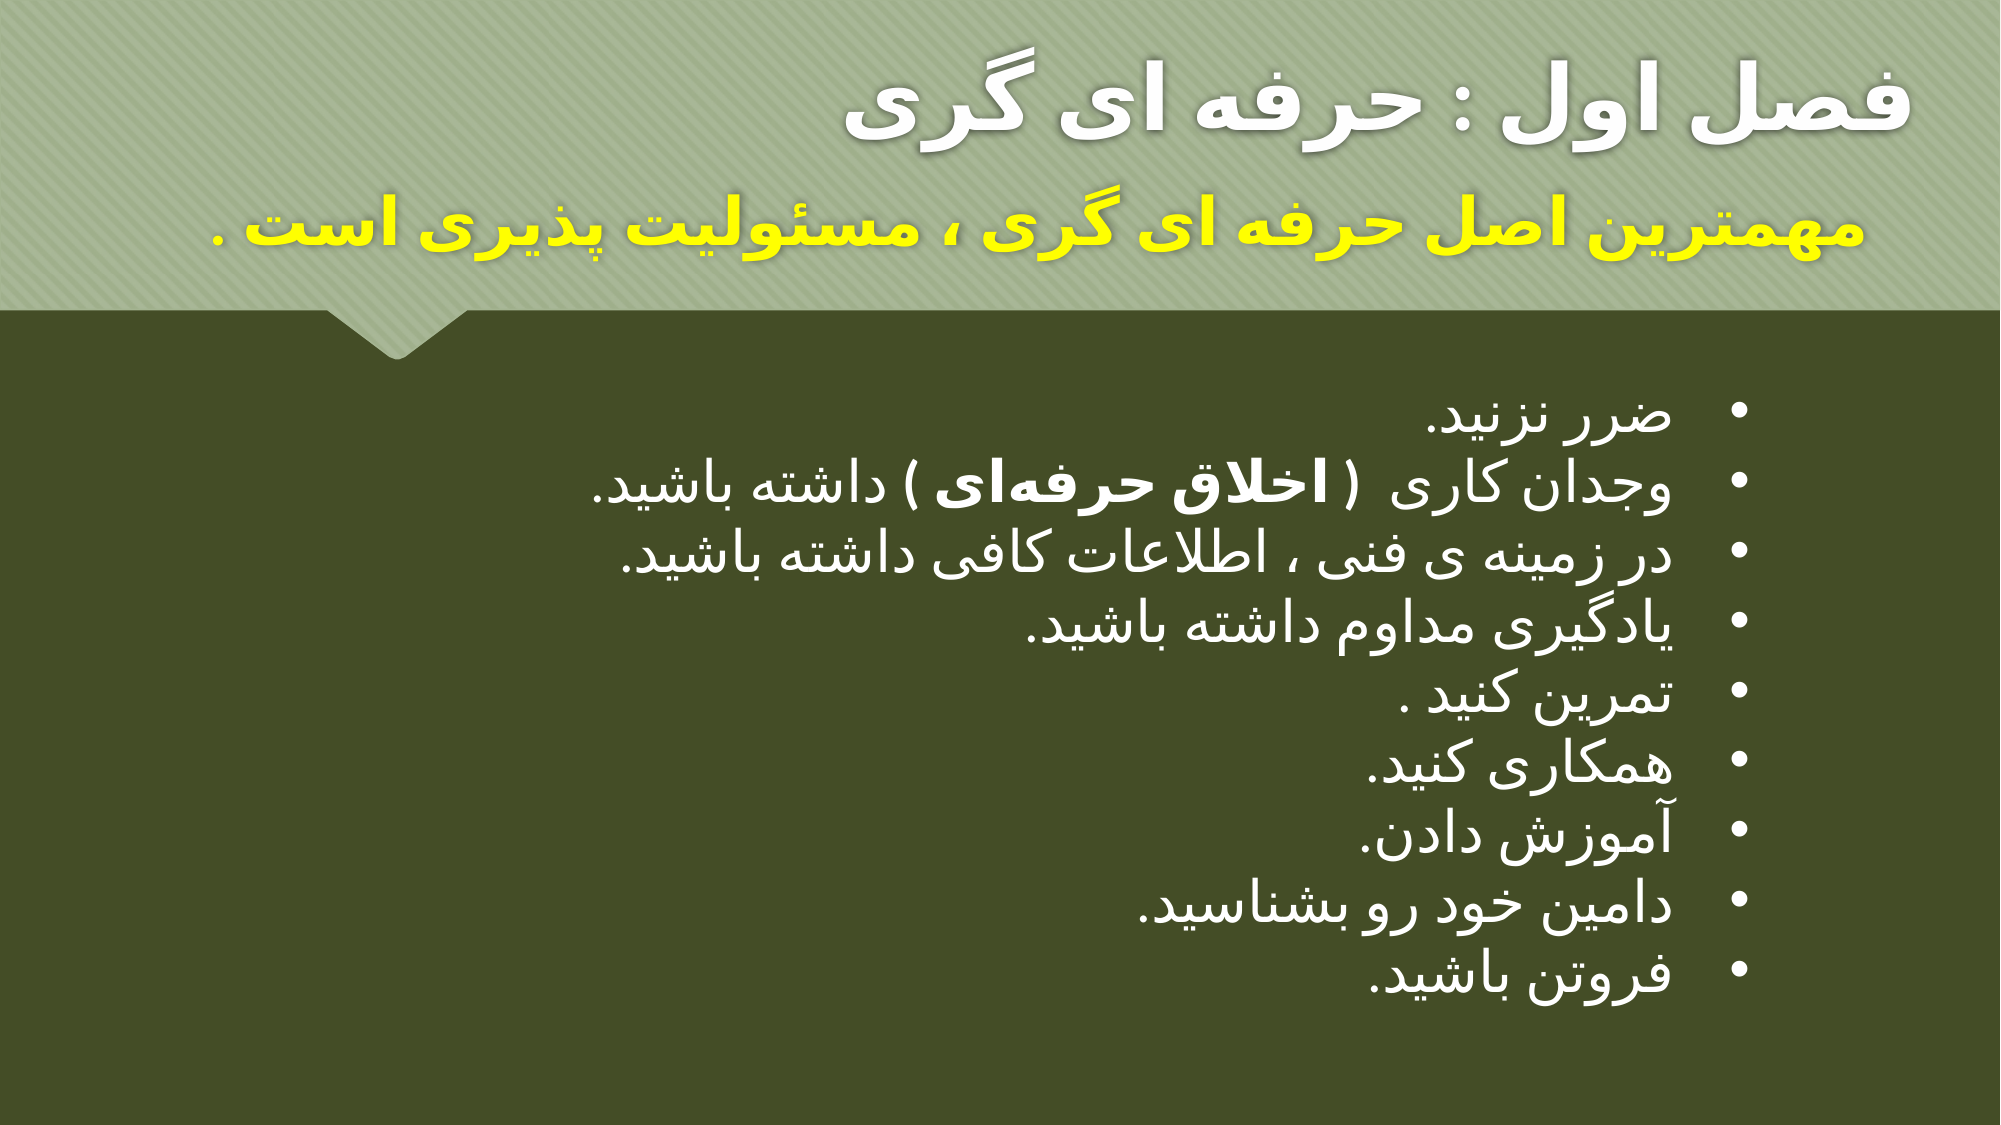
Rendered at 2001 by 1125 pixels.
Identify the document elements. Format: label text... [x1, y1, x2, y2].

text_box ضرر نزنید. وجدان کاری ( اخلاق حرفه‌ای ) داشته باشید. در زمینه ی فنی ، اطلاعات کافی داشته باشید. یادگیری مداوم داشته باشید. تمرین کنید . همکاری کنید. آموزش دادن. دامین خود رو بشناسید. فروتن باشید. [571, 366, 1765, 1012]
title فصل اول : حرفه ای گری [72, 43, 1934, 157]
list مهمترین اصل حرفه ای گری ، مسئولیت پذیری است . [121, 170, 1885, 259]
